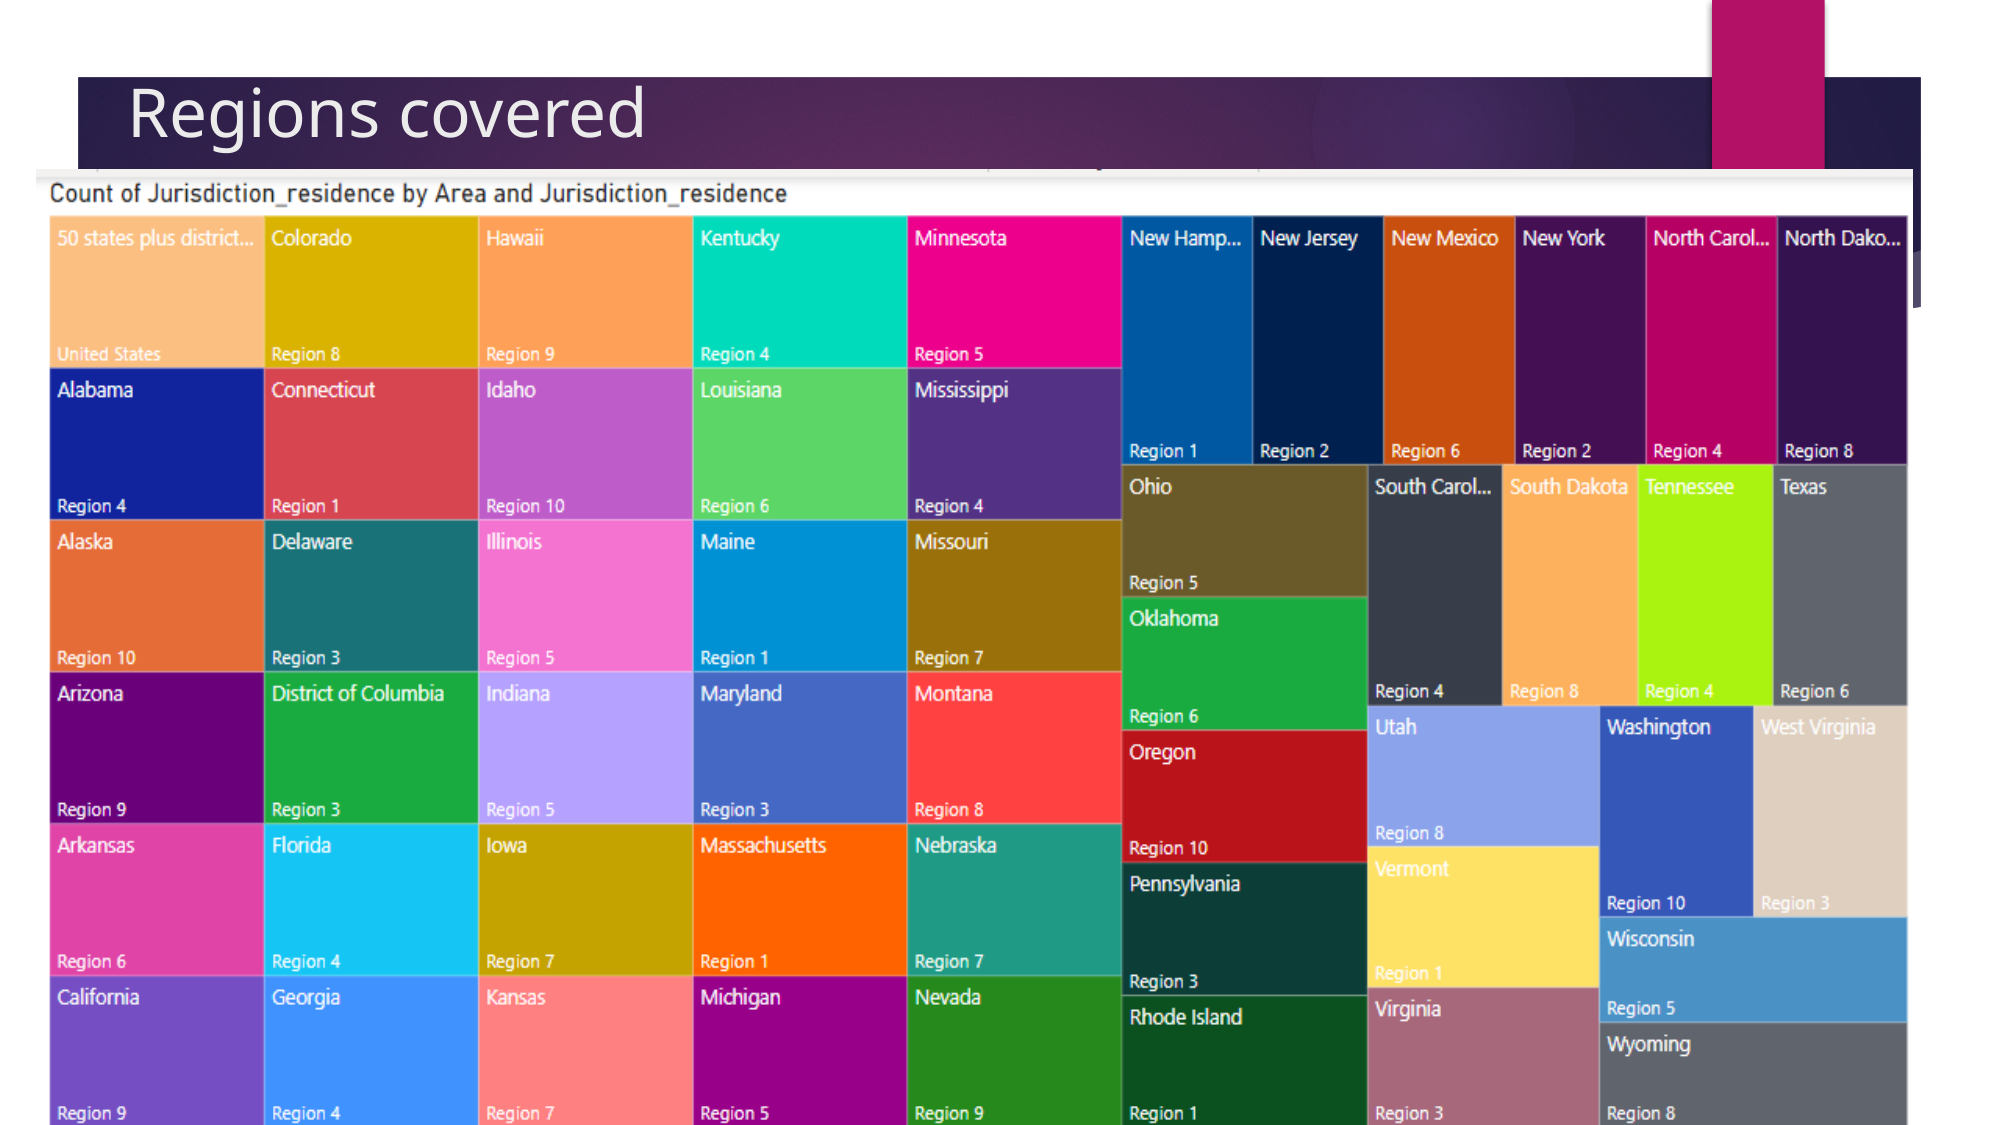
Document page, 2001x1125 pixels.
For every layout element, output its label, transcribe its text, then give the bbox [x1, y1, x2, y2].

title Regions covered [112, 62, 1837, 159]
picture [35, 169, 1913, 1125]
